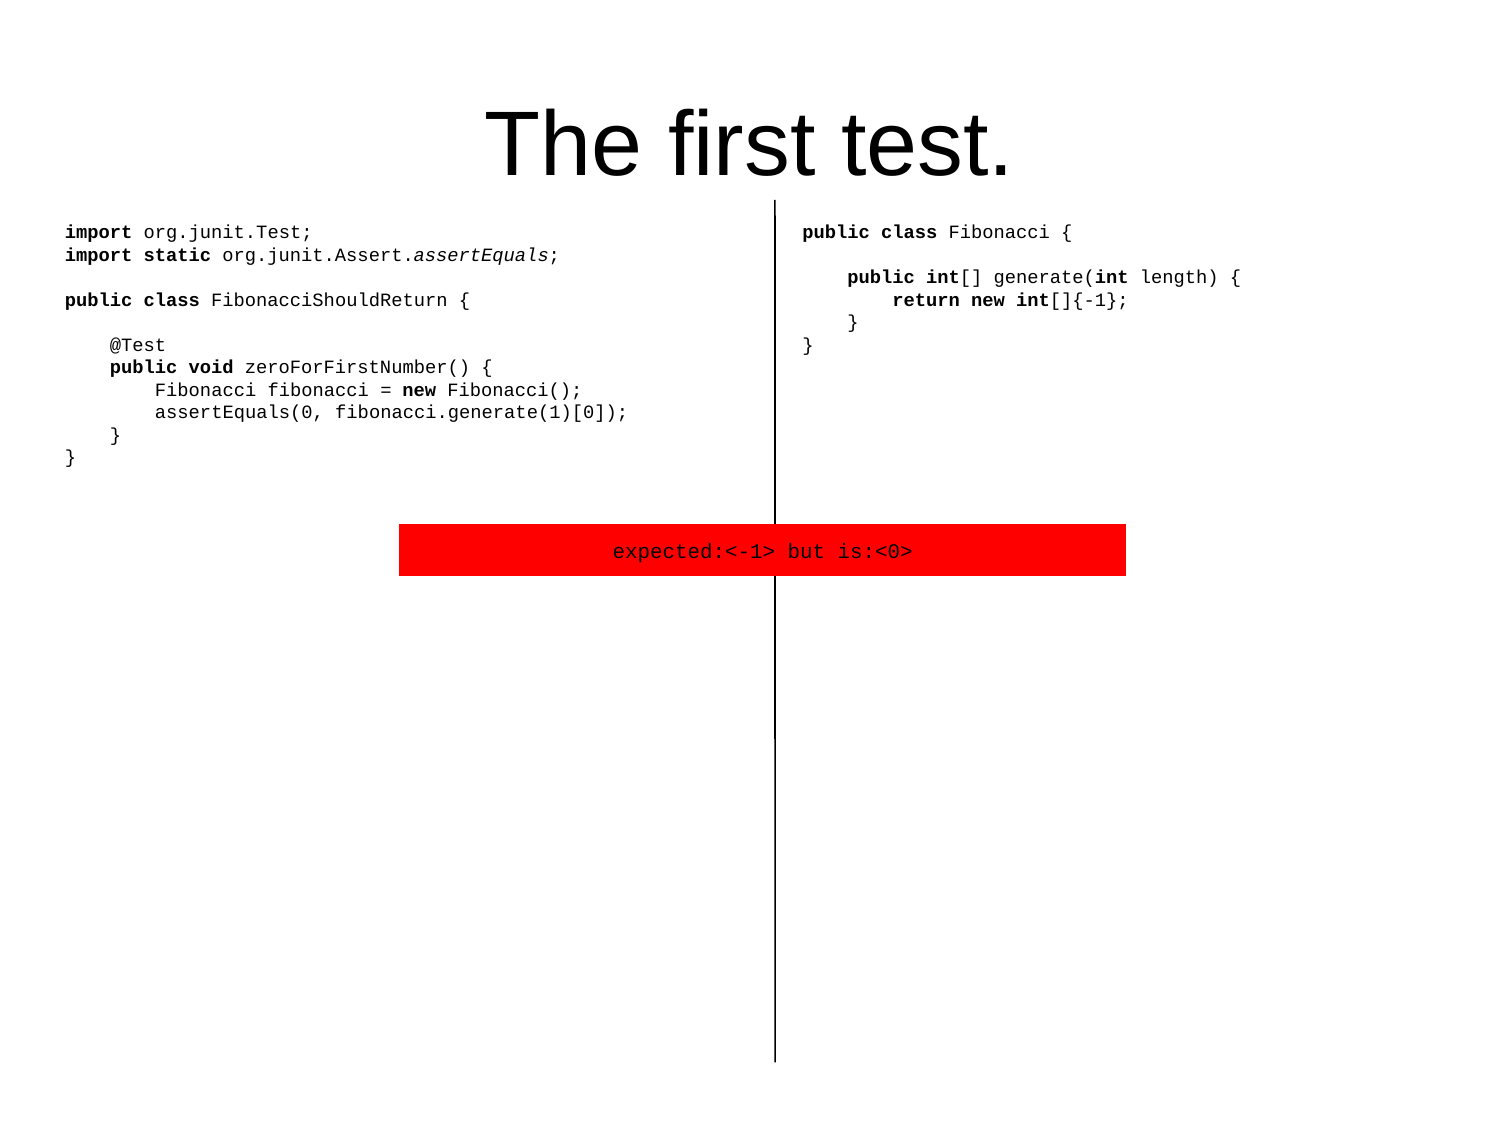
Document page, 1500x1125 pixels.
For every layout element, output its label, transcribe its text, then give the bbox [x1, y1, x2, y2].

text_box import org.junit.Test; import static org.junit.Assert.assertEquals; public class FibonacciShouldReturn { @Test public void zeroForFirstNumber() { Fibonacci fibonacci = new Fibonacci(); assertEquals(0, fibonacci.generate(1)[0]); } } [49, 212, 713, 475]
title The first test. [75, 45, 1425, 233]
text_box expected:<-1> but is:<0> [399, 525, 1125, 575]
text_box public class Fibonacci { public int[] generate(int length) { return new int[]{-1}; } } [787, 212, 1450, 363]
